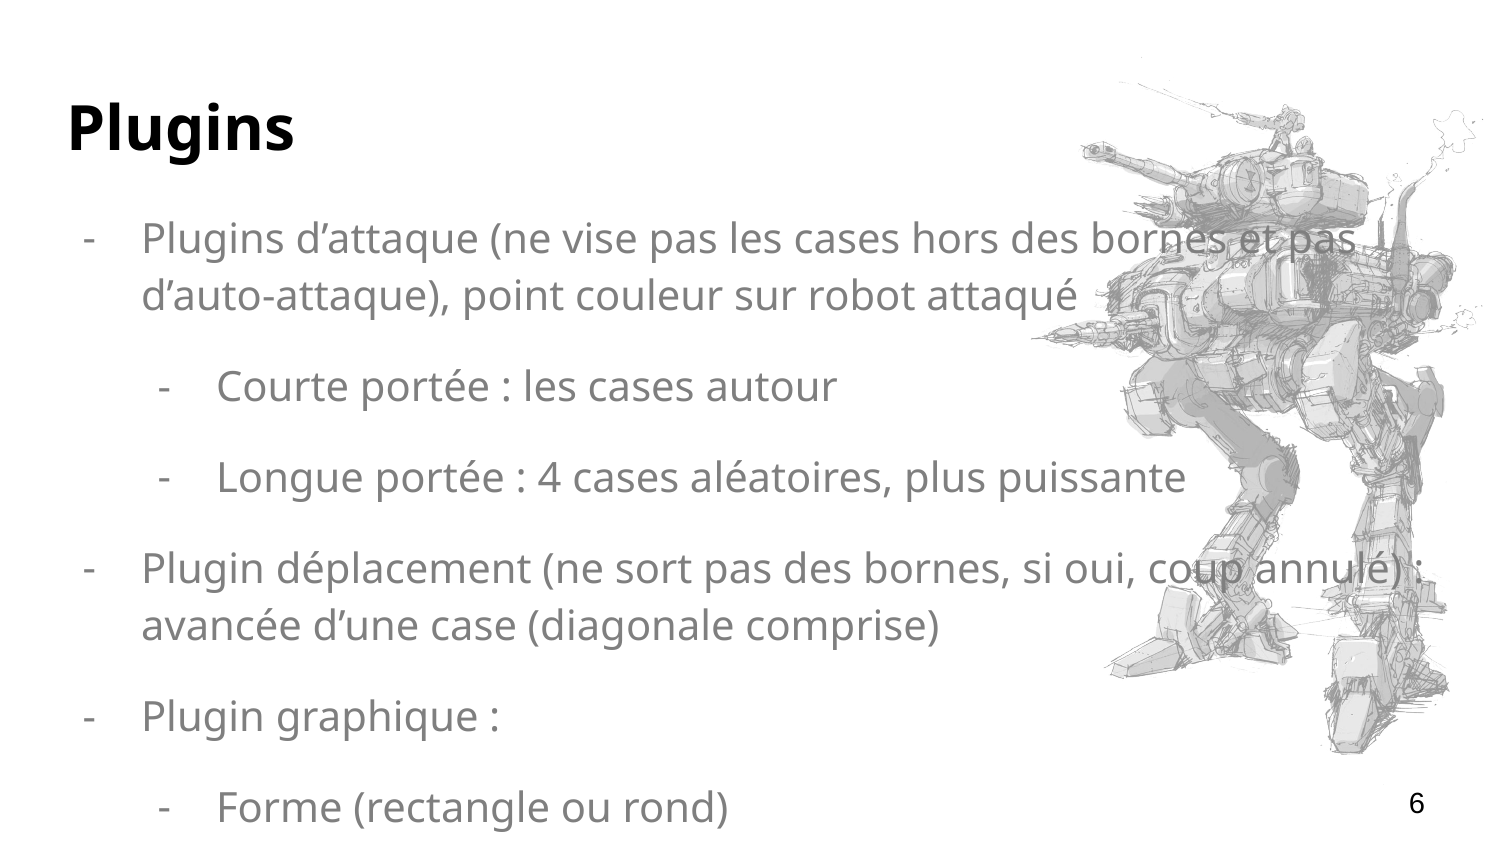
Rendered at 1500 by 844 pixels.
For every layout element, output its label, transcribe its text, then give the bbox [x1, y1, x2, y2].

title Plugins [51, 72, 1449, 176]
list Plugins d’attaque (ne vise pas les cases hors des bornes et pas d’auto-attaque), point couleur sur robot attaqué Courte portée : les cases autour Longue portée : 4 cases aléatoires, plus puissante Plugin déplacement (ne sort pas des bornes, si oui, coup annulé) : avancée d’une case (diagonale comprise) Plugin graphique : Forme (rectangle ou rond) Couleur (aléatoire ou selon PV opacité) [51, 189, 1449, 750]
slide_number ‹#› [1394, 769, 1484, 834]
